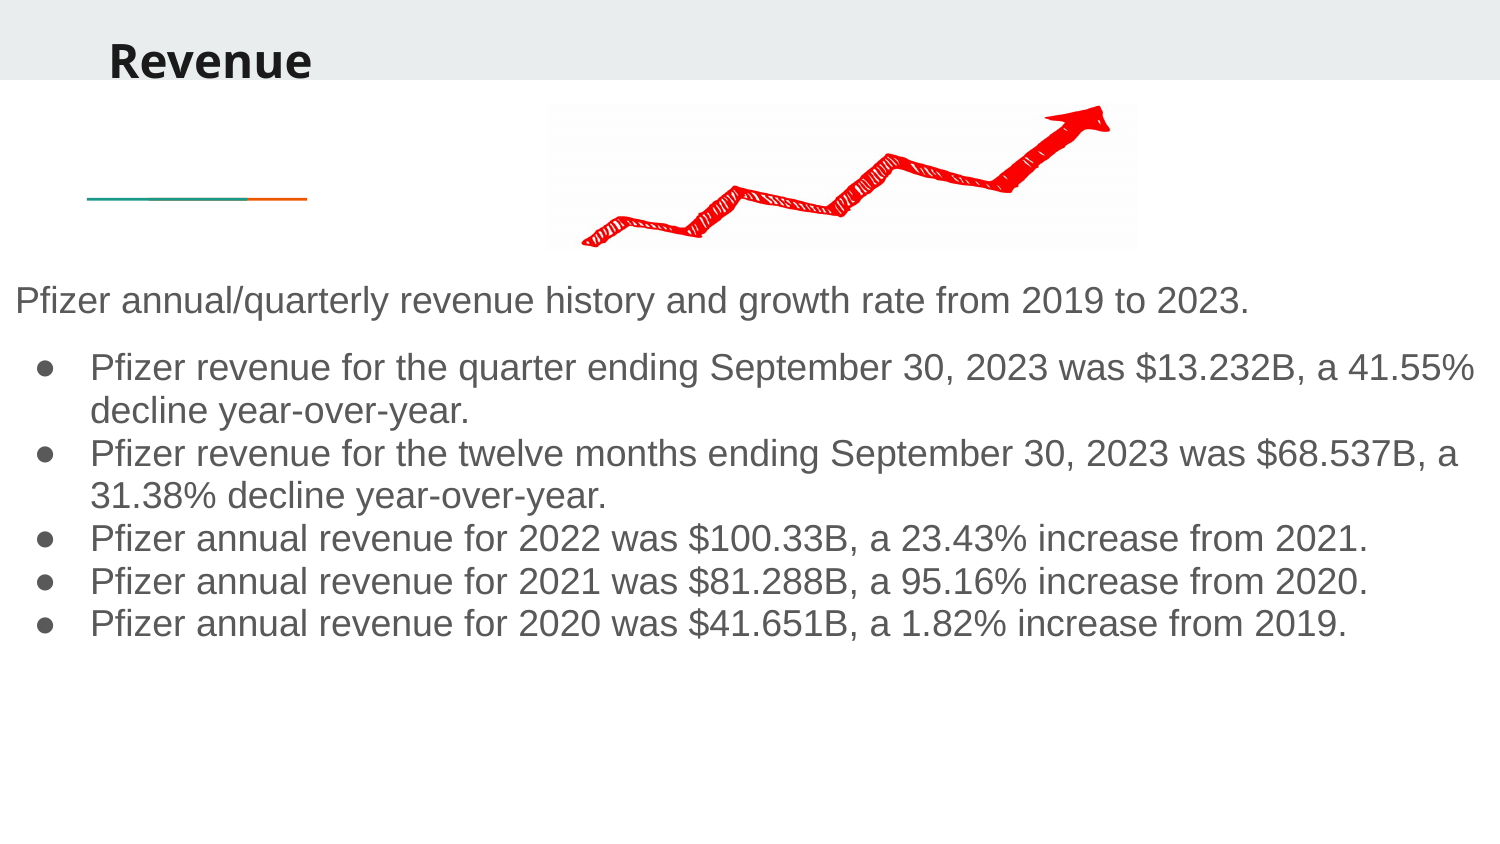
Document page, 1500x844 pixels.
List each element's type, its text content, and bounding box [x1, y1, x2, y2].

list Pfizer annual/quarterly revenue history and growth rate from 2019 to 2023. Pfizer revenue for the quarter ending September 30, 2023 was $13.232B, a 41.55% decline year-over-year. Pfizer revenue for the twelve months ending September 30, 2023 was $68.537B, a 31.38% decline year-over-year. Pfizer annual revenue for 2022 was $100.33B, a 23.43% increase from 2021. Pfizer annual revenue for 2021 was $81.288B, a 95.16% increase from 2020. Pfizer annual revenue for 2020 was $41.651B, a 1.82% increase from 2019. [0, 263, 1500, 799]
title Revenue [93, 15, 1355, 104]
picture [545, 103, 1138, 250]
